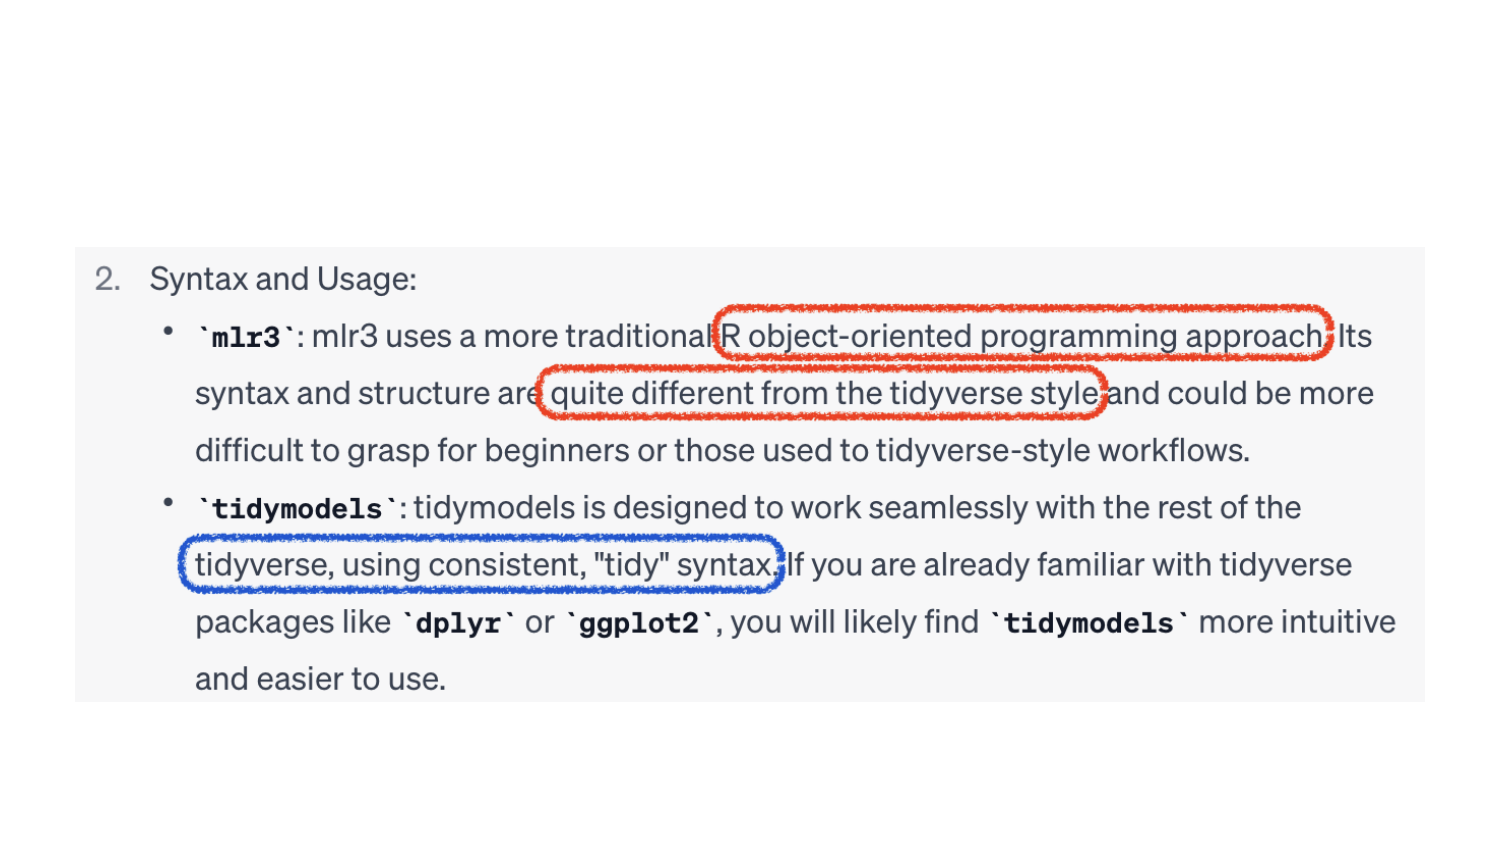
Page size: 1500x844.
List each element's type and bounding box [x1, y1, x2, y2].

picture [74, 247, 1426, 703]
